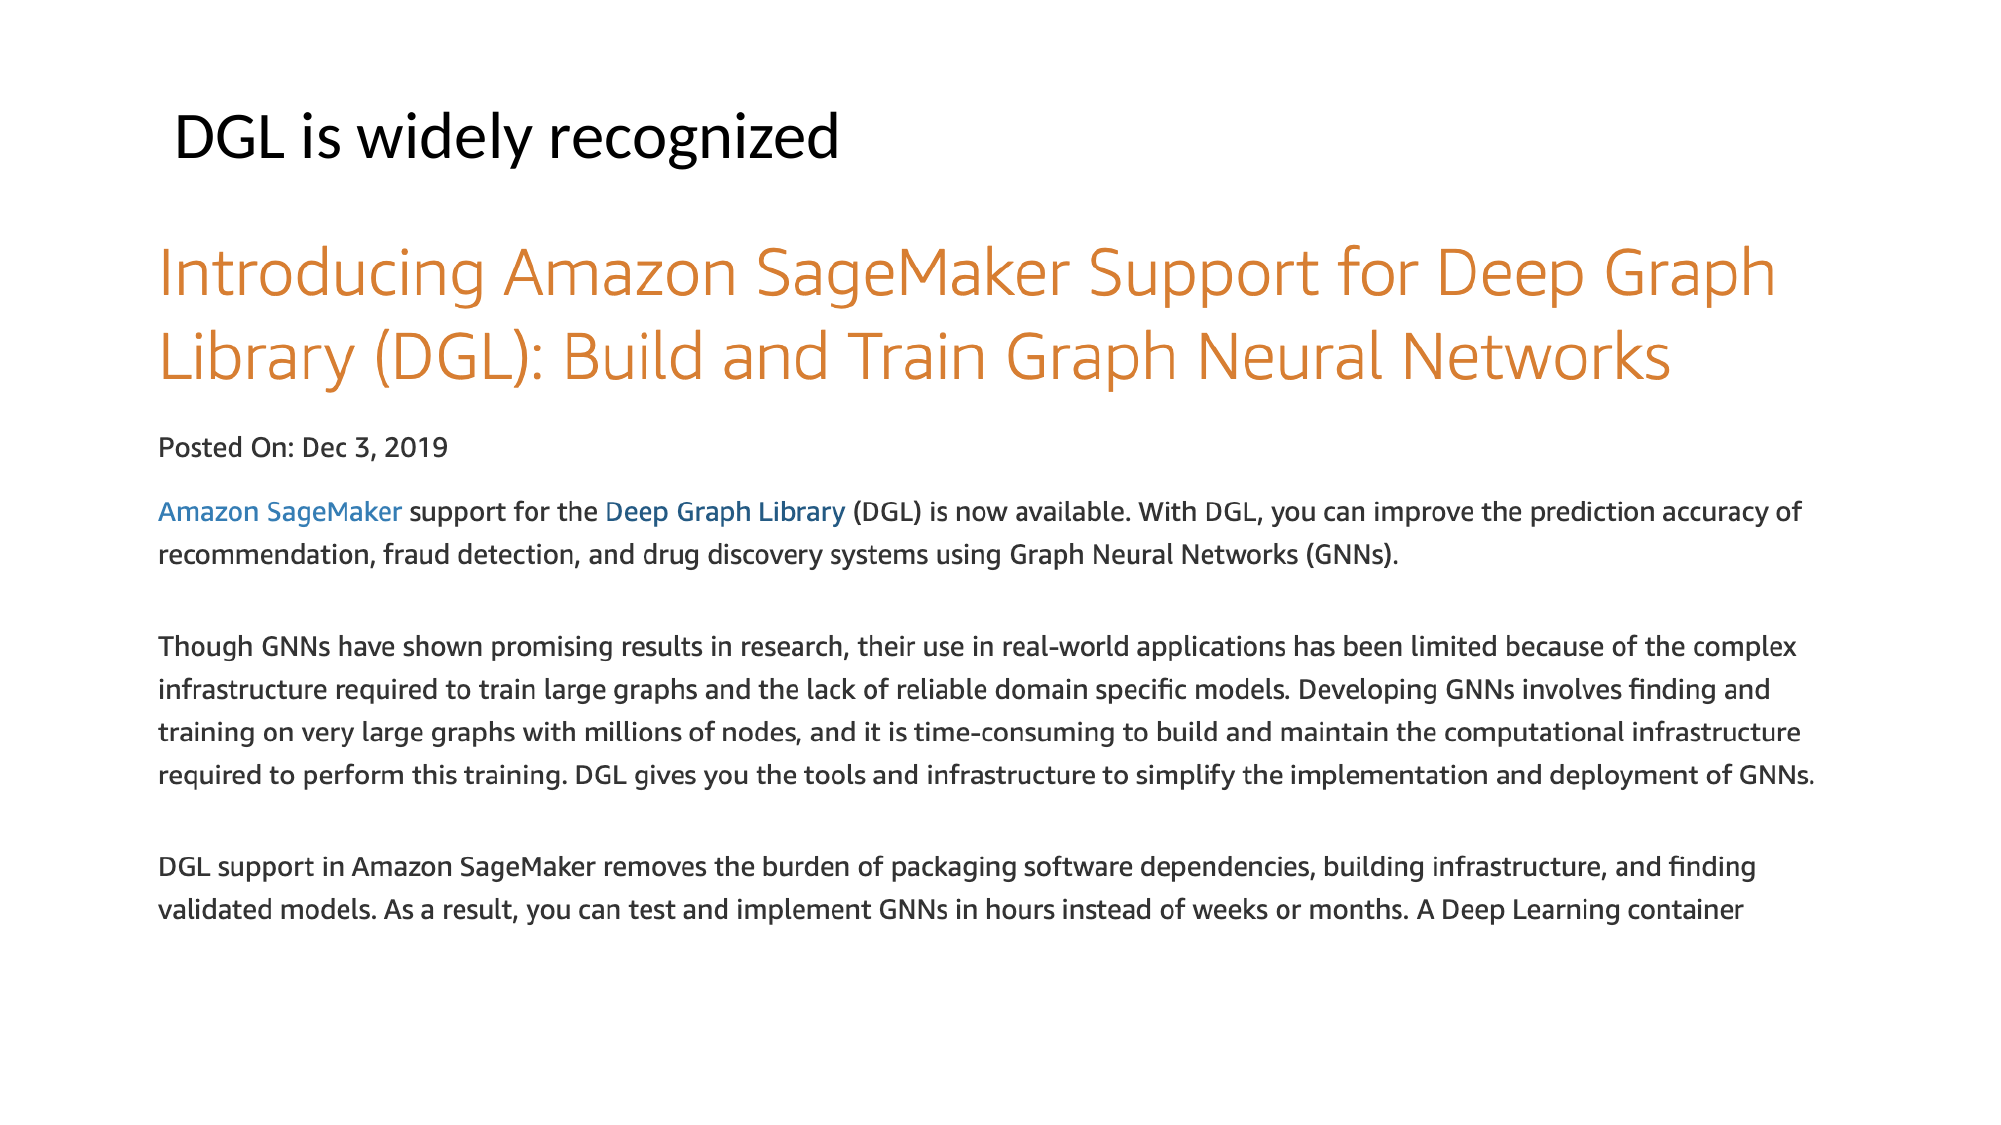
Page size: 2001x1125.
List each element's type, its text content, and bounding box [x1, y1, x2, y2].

text_box DGL is widely recognized [160, 84, 947, 179]
picture [120, 189, 1848, 936]
